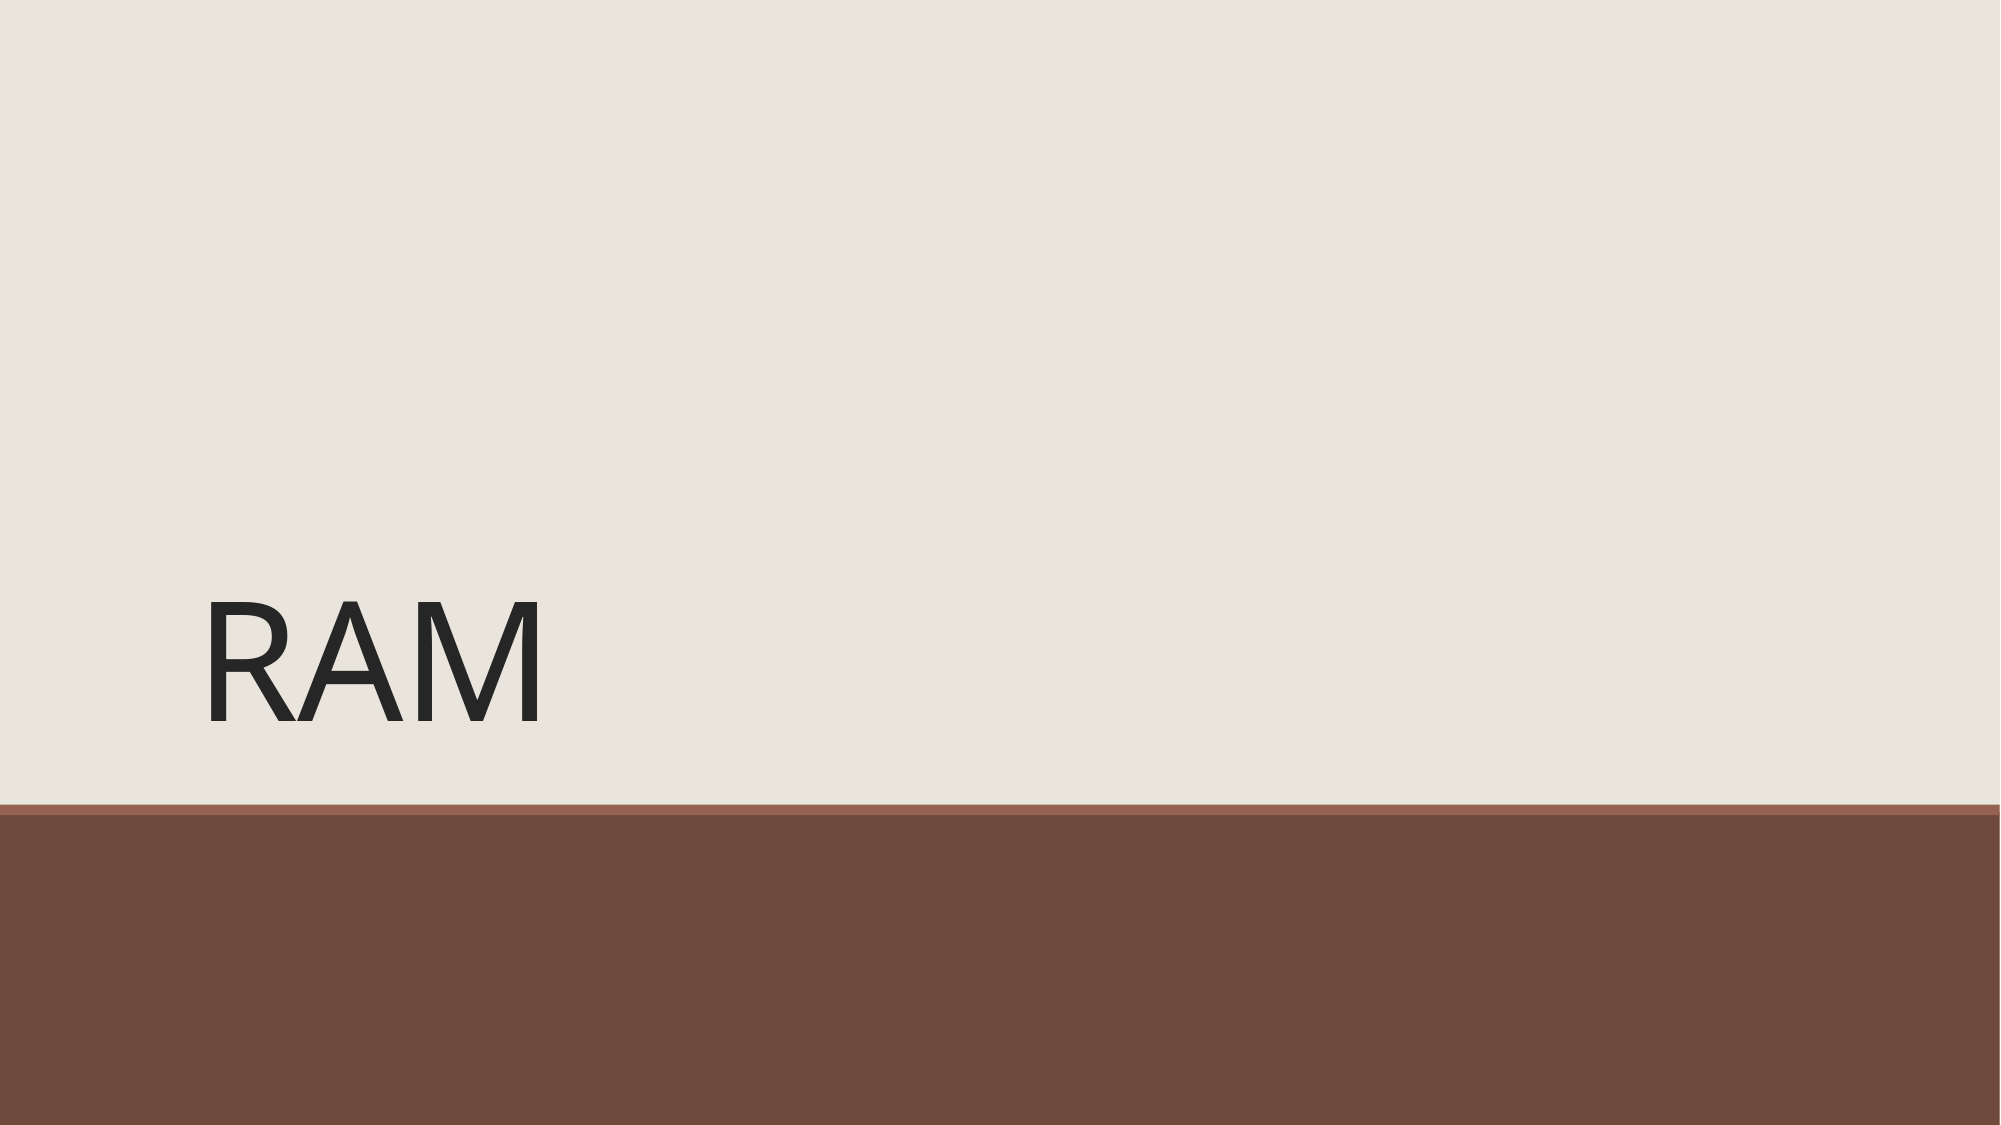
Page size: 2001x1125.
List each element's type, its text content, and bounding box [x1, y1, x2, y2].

text_box [0, 803, 2000, 816]
text_box [0, 0, 2000, 803]
title RAM [180, 124, 1830, 763]
text_box [0, 816, 2000, 1125]
